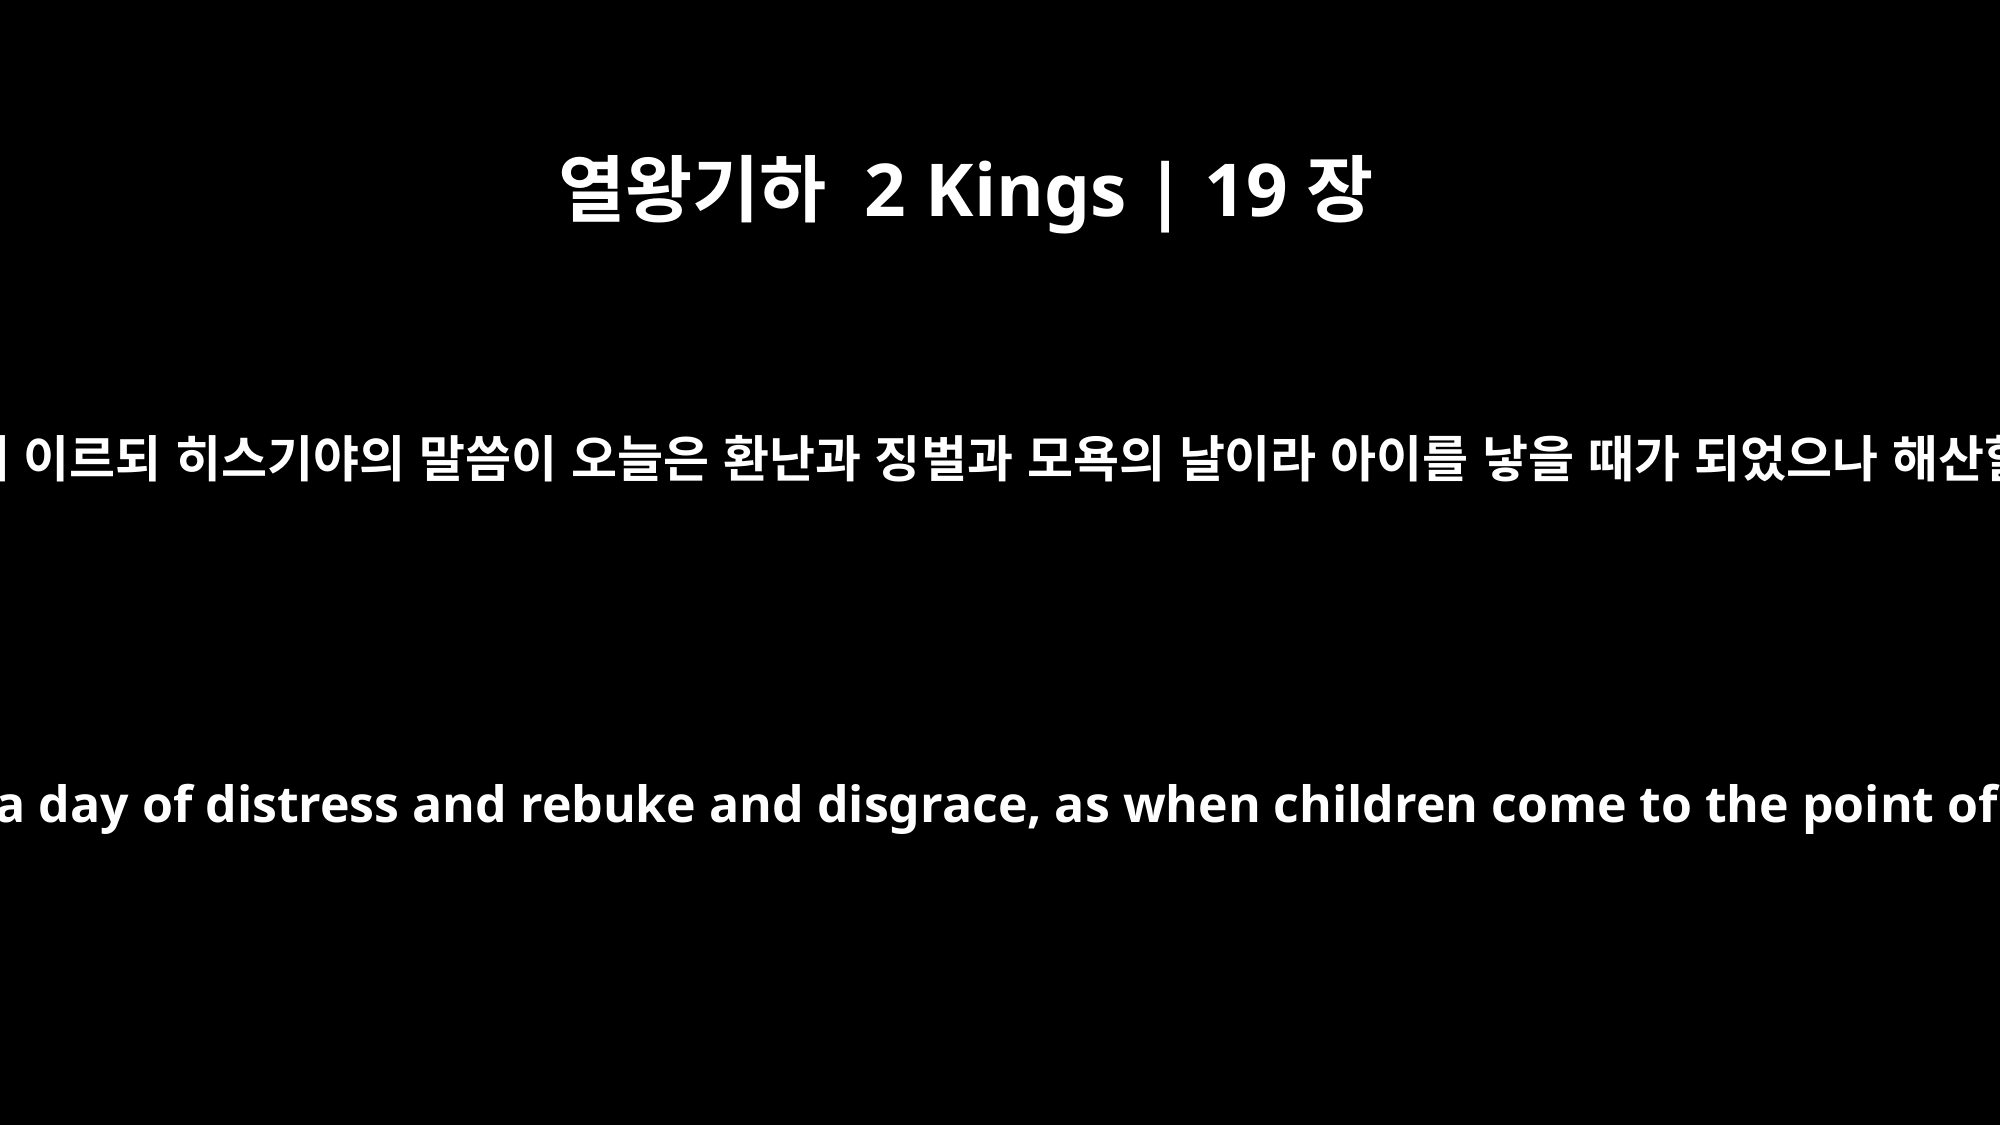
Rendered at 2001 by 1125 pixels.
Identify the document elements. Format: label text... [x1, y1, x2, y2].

text_box 열왕기하 2 Kings | 19장 [543, 136, 1389, 239]
text_box 3 그들이 이사야에게 이르되 히스기야의 말씀이 오늘은 환난과 징벌과 모욕의 날이라 아이를 낳을 때가 되었으나 해산할 힘이 없도다 [0, 359, 2000, 495]
text_box They told him, "This is what Hezekiah says: This day is a day of distress and rebuke and disgrace, as when children come to the point of birth and there is no strength to deliver them. [0, 764, 2000, 840]
